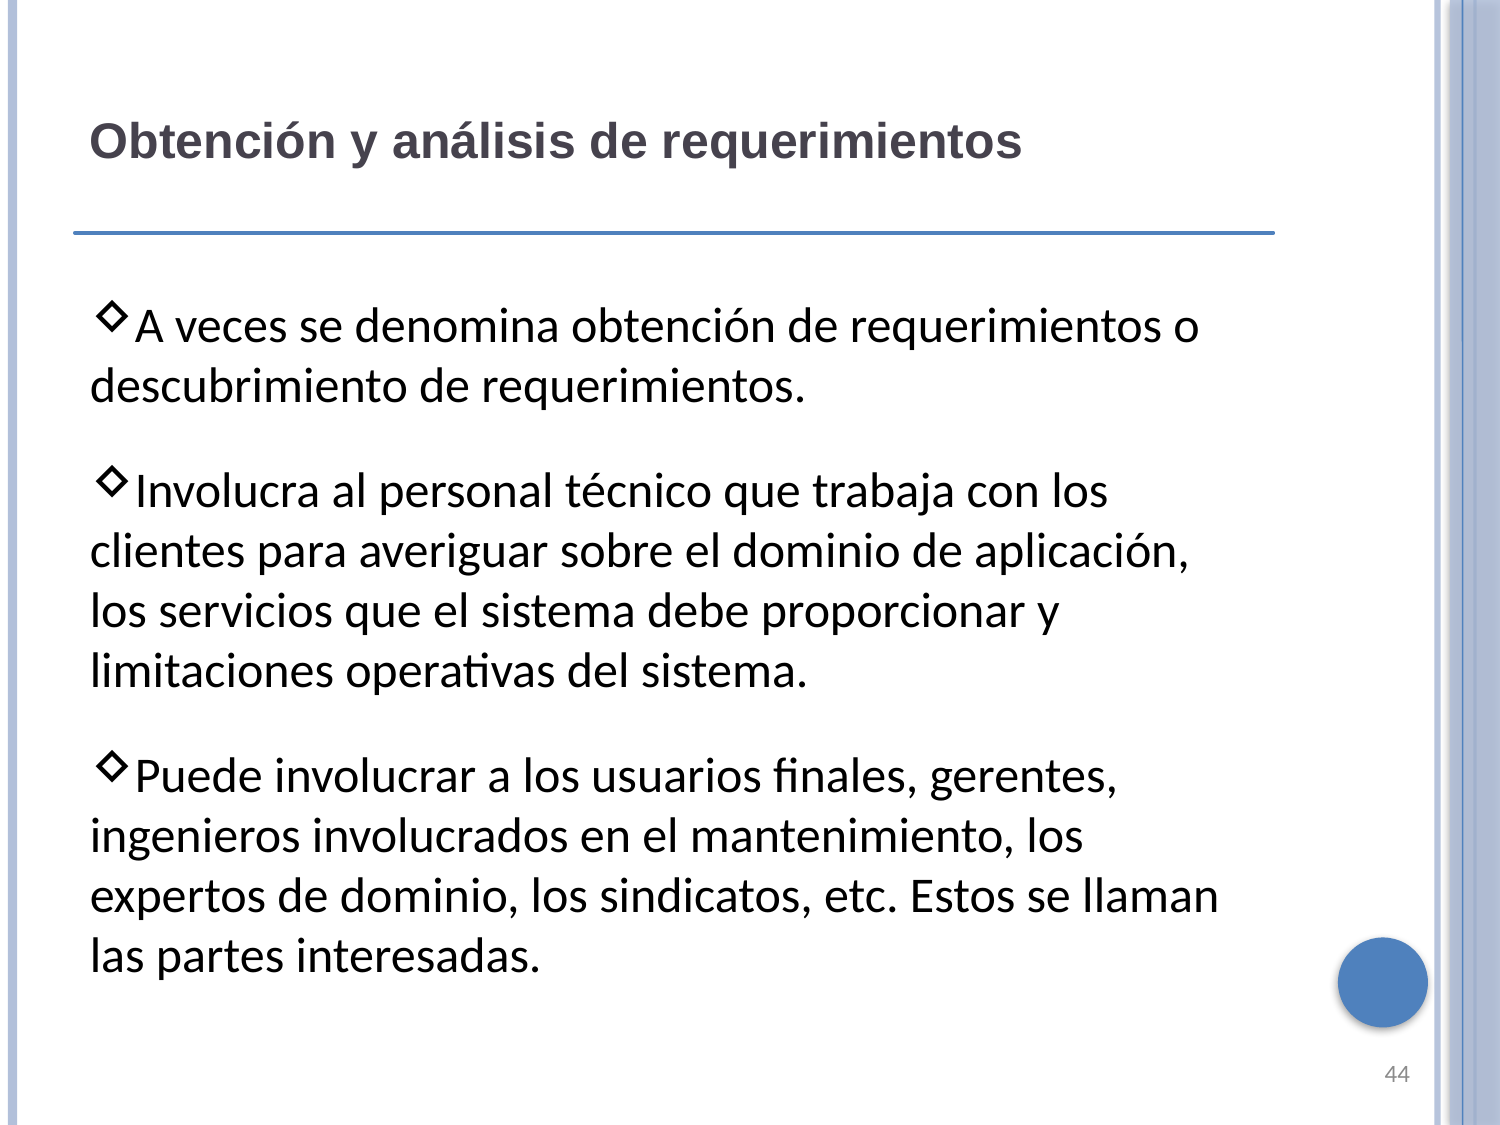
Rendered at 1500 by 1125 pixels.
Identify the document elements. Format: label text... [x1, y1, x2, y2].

text_box Obtención y análisis de requerimientos [74, 45, 1272, 233]
text_box 44 [1074, 1042, 1425, 1103]
